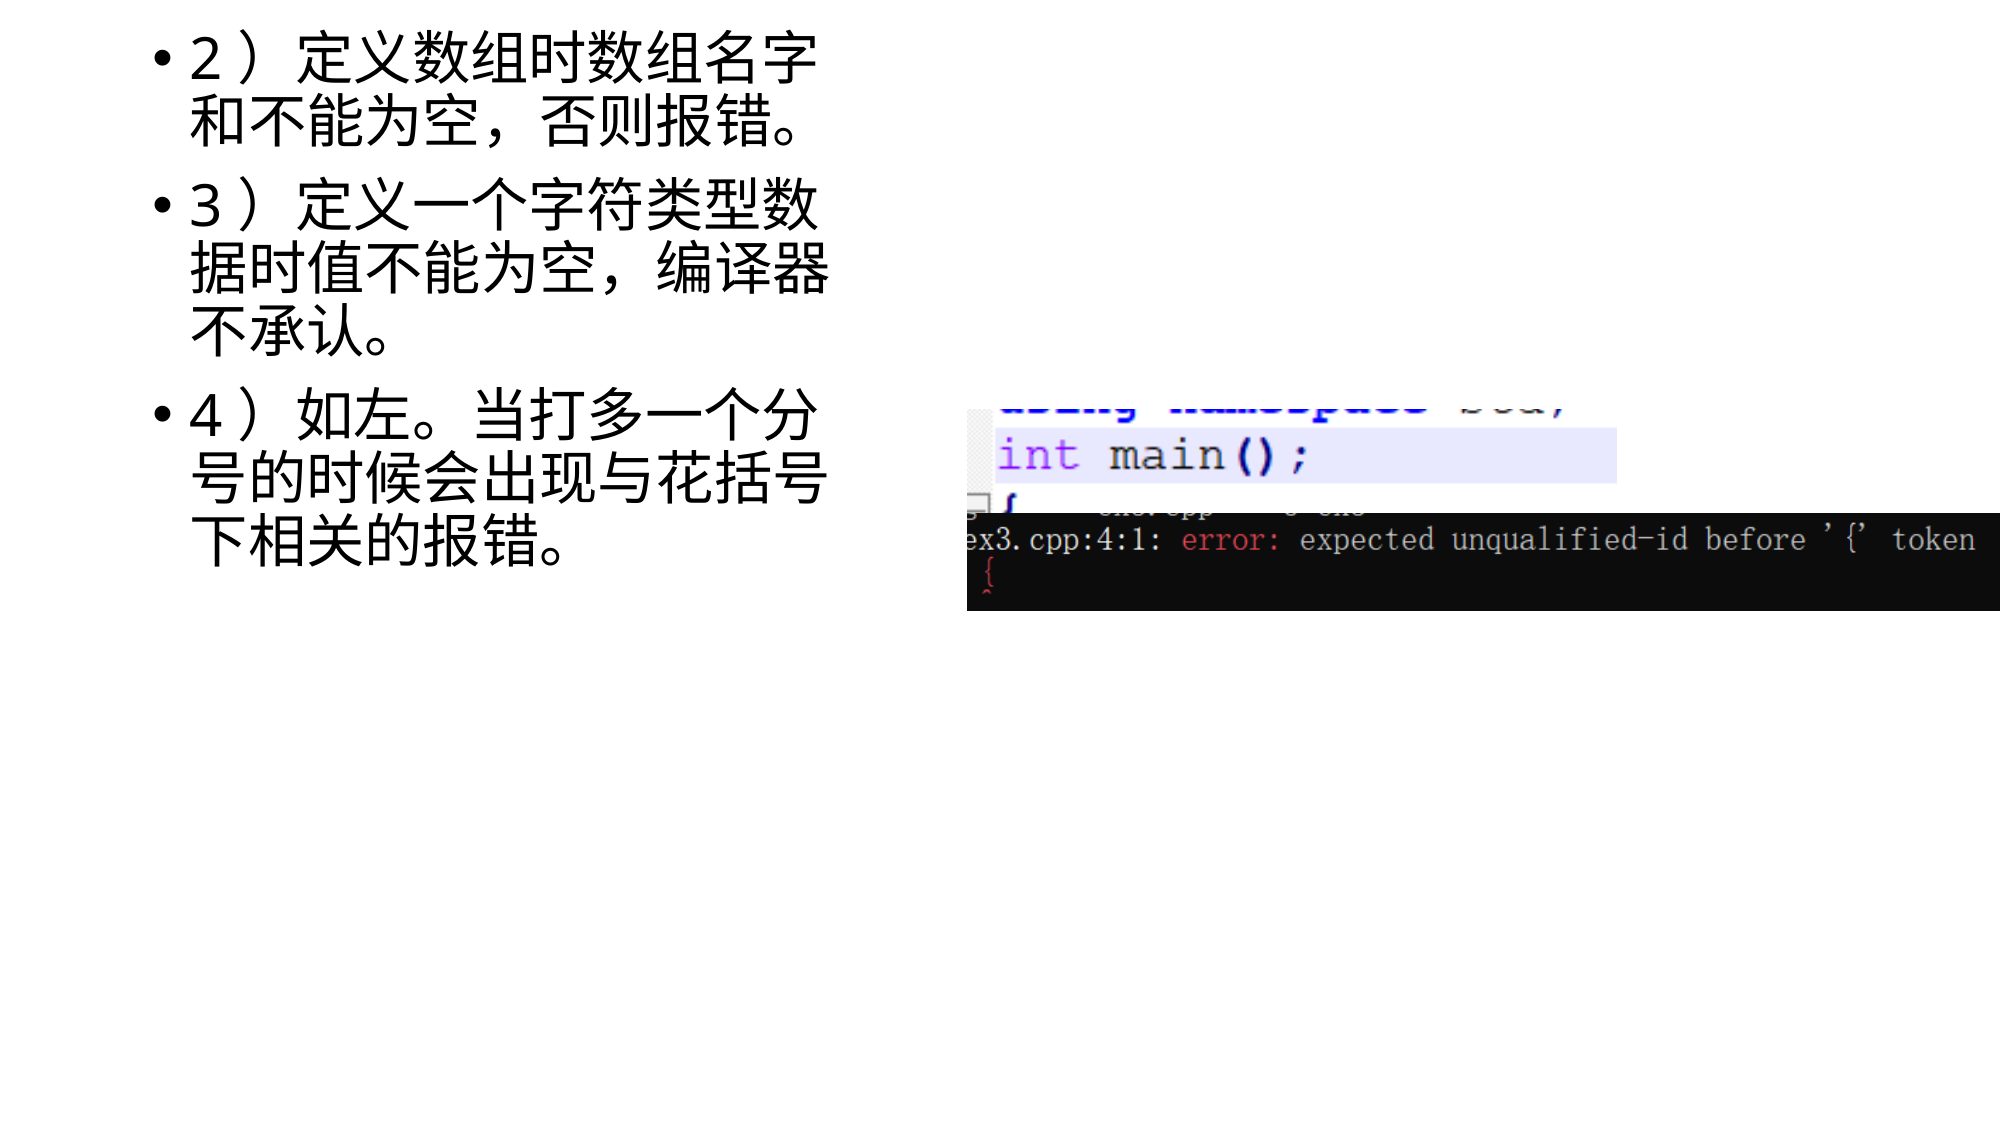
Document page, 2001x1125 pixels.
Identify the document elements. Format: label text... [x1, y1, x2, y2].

list 2）定义数组时数组名字和不能为空，否则报错。 3）定义一个字符类型数据时值不能为空，编译器不承认。 4）如左。当打多一个分号的时候会出现与花括号下相关的报错。 [137, 21, 850, 1014]
picture [967, 409, 2000, 611]
